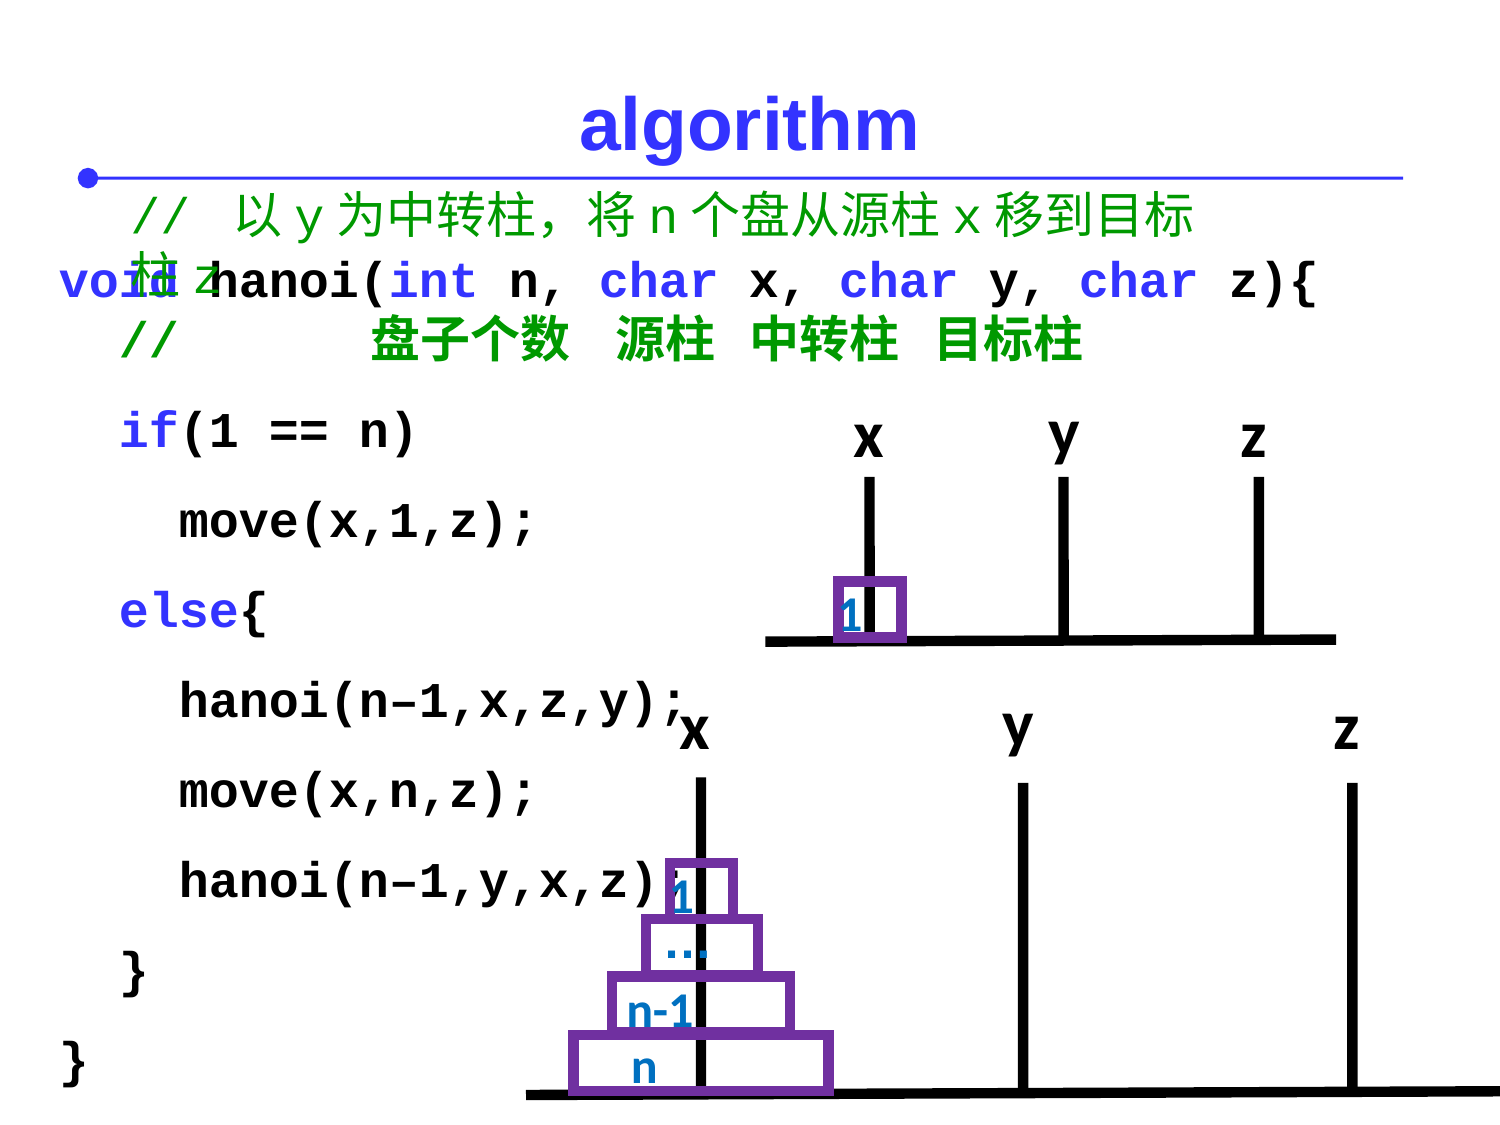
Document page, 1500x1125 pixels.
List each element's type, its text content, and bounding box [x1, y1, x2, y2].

text_box x [665, 675, 714, 771]
text_box z [1319, 675, 1365, 771]
text_box void hanoi(int n, char x, char y, char z){ // 盘子个数 源柱 中转柱 目标柱 if(1 == n) move(x,1,z); else{ hanoi(n–1,x,z,y); move(x,n,z); hanoi(n–1,y,x,z); } } [43, 210, 1350, 1096]
slide_number [1074, 1024, 1425, 1103]
text_box y [988, 672, 1036, 768]
text_box x [838, 383, 888, 478]
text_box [611, 855, 790, 1033]
text_box y [1033, 380, 1081, 476]
title algorithm [102, 11, 1398, 230]
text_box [834, 574, 902, 638]
text_box z [1225, 383, 1272, 478]
text_box // 以y为中转柱，将n个盘从源柱x移到目标柱z [115, 176, 1223, 312]
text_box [573, 1026, 829, 1121]
